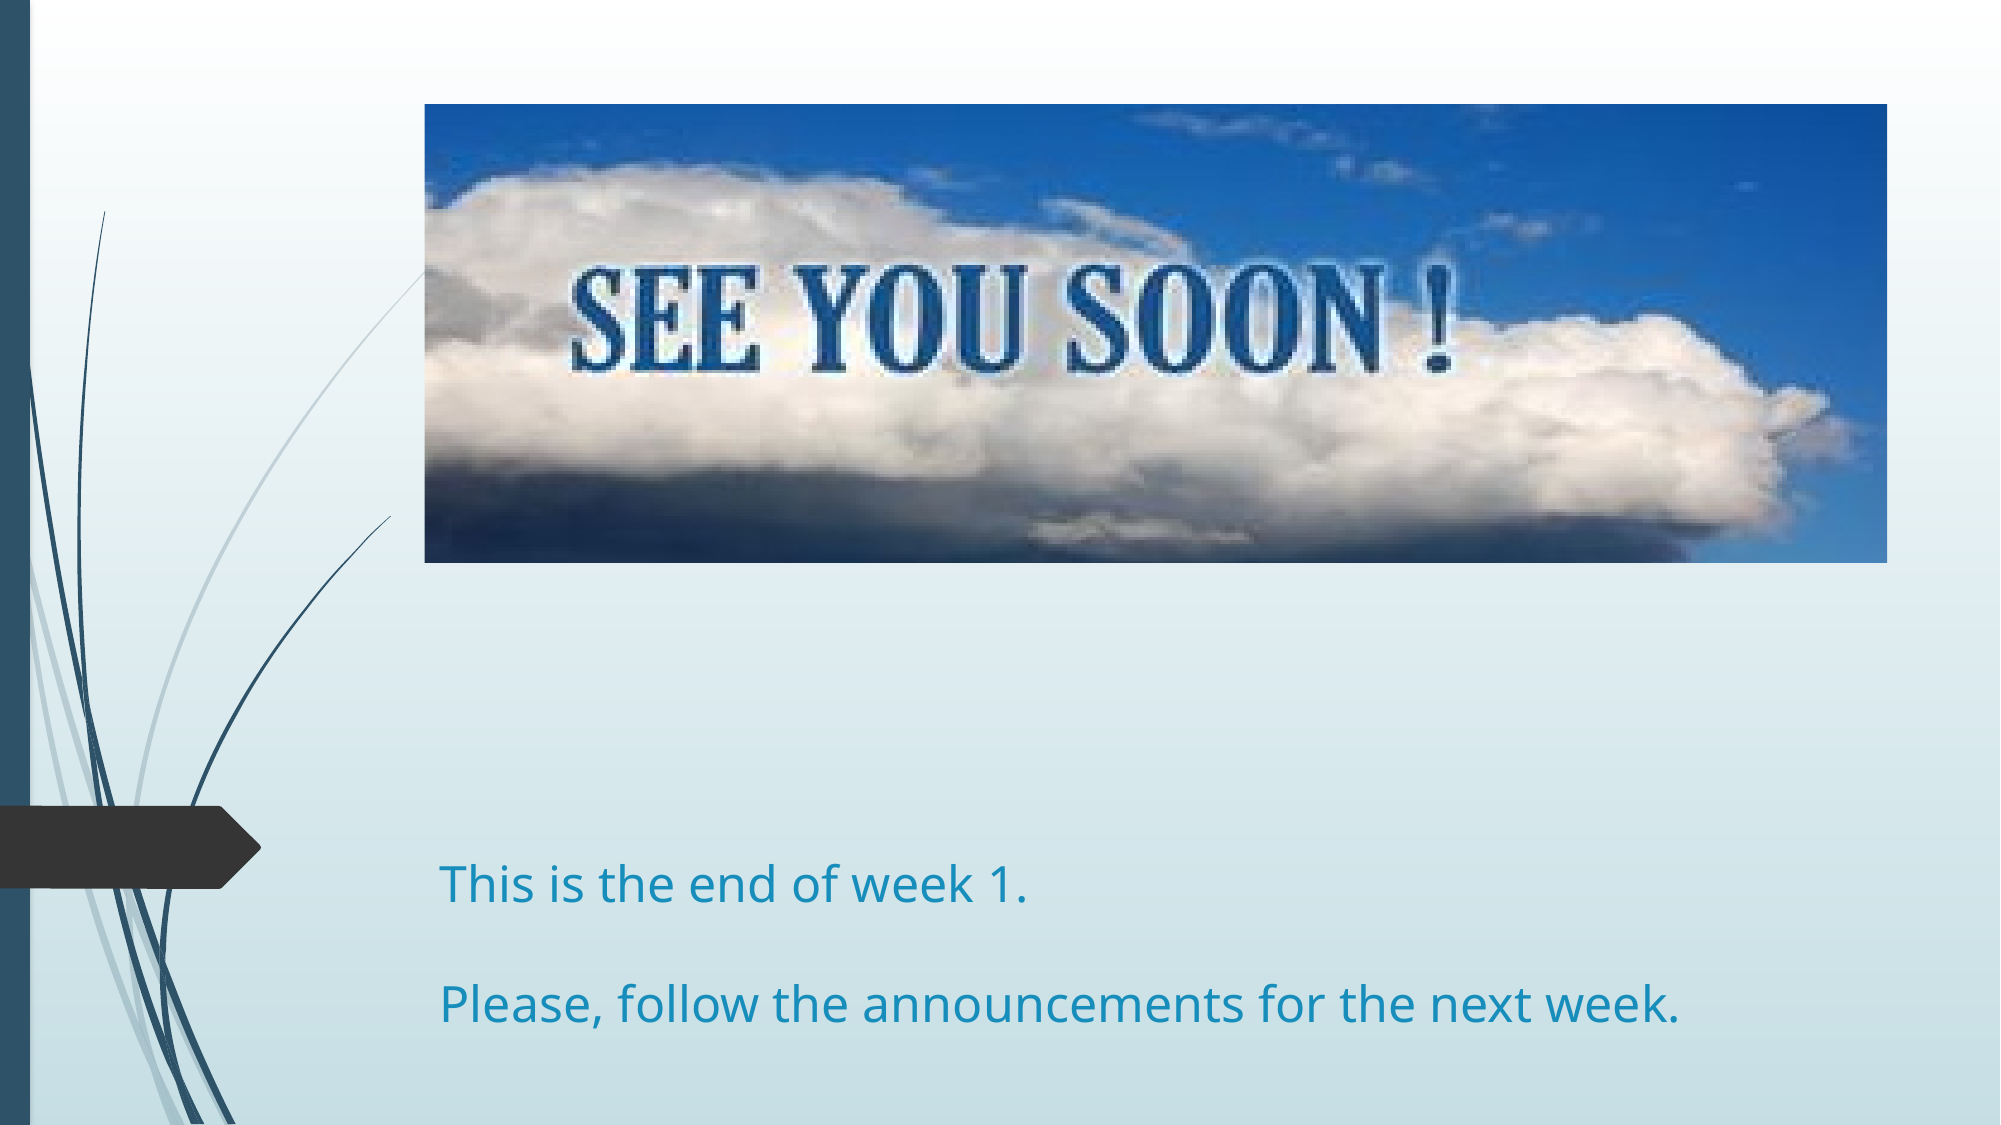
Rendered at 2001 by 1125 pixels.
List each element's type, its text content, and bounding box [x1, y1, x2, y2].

picture [424, 103, 1888, 563]
title This is the end of week 1. Please, follow the announcements for the next week. [424, 687, 1888, 1100]
